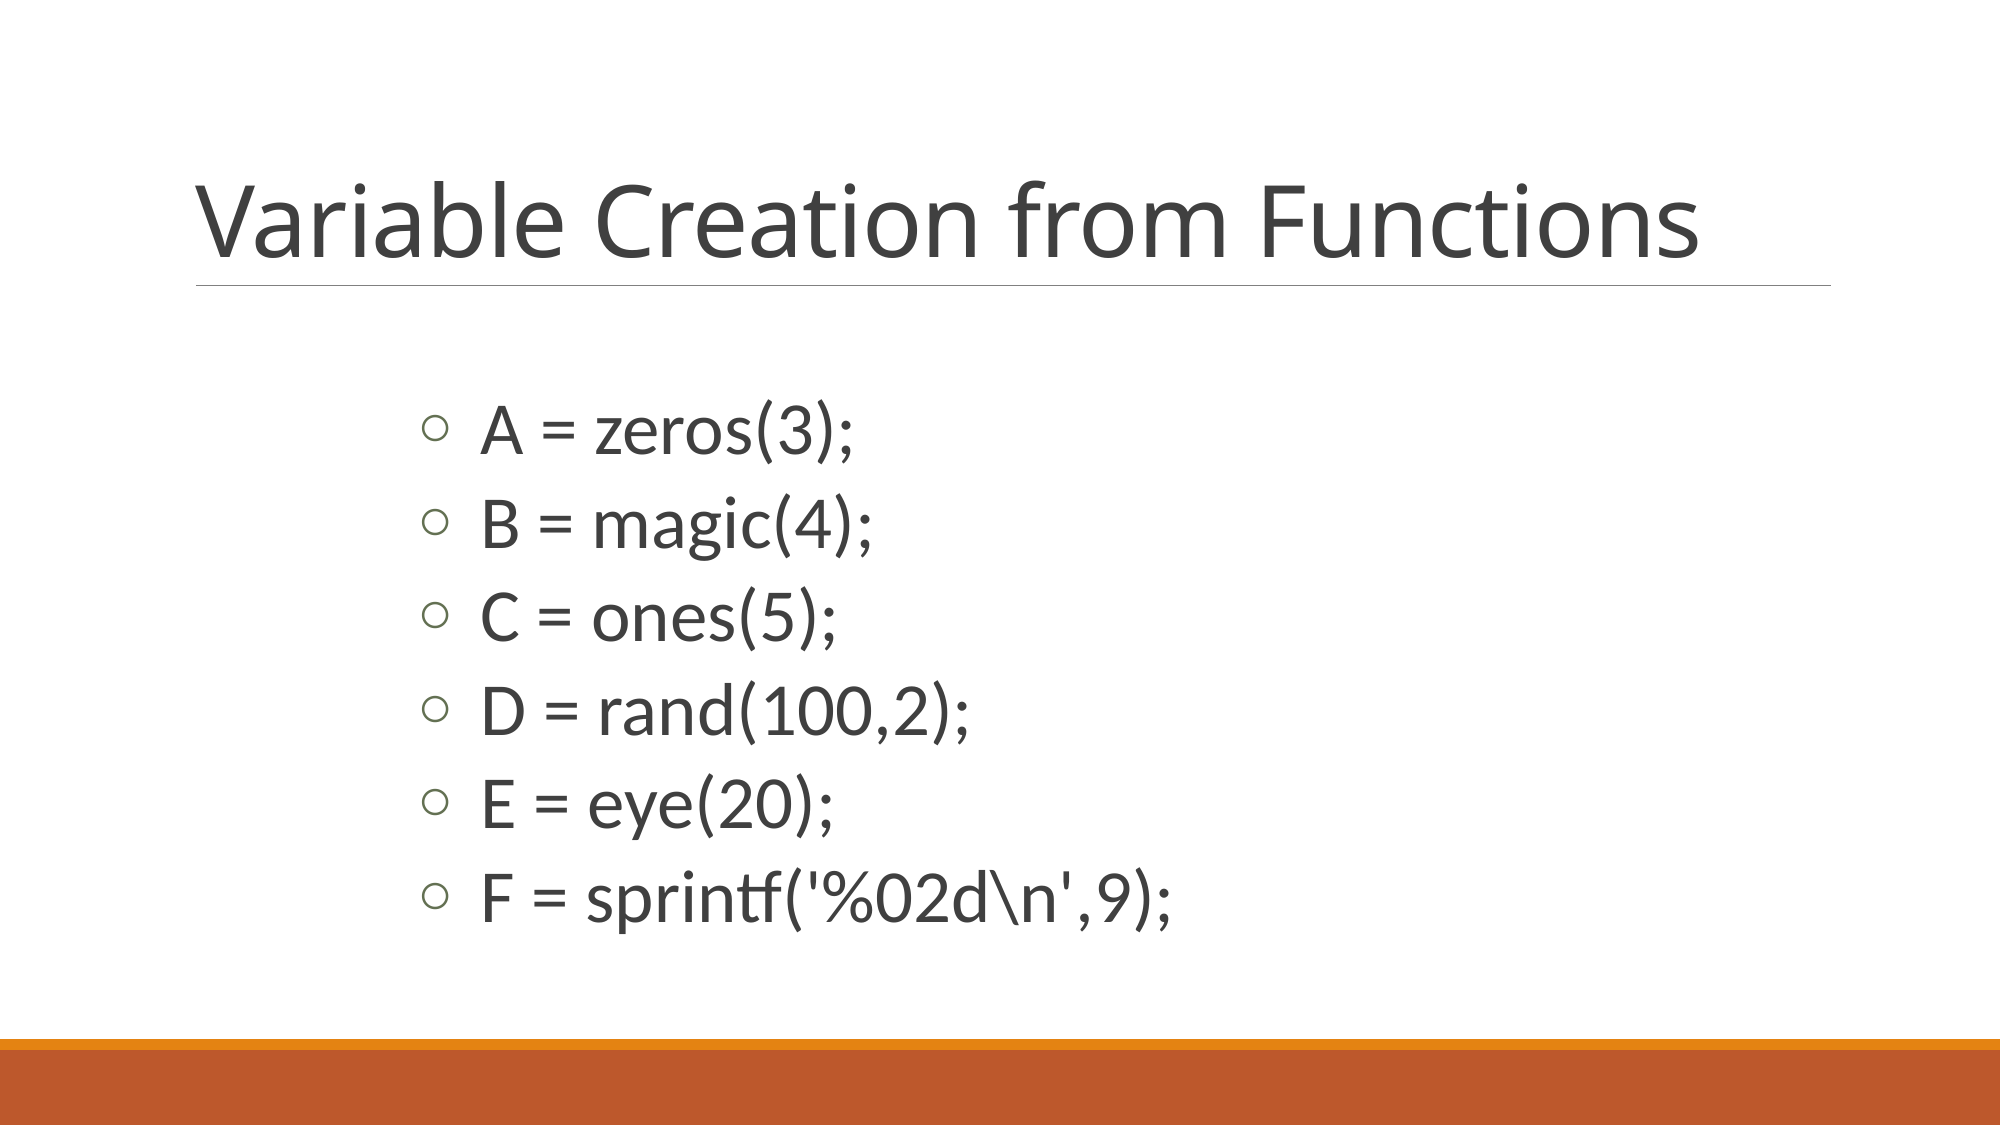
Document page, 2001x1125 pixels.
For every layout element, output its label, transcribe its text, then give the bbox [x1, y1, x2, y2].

list A = zeros(3); B = magic(4); C = ones(5); D = rand(100,2); E = eye(20); F = sprintf('%02d\n',9); [330, 382, 1680, 1125]
title Variable Creation from Functions [180, 47, 1830, 285]
